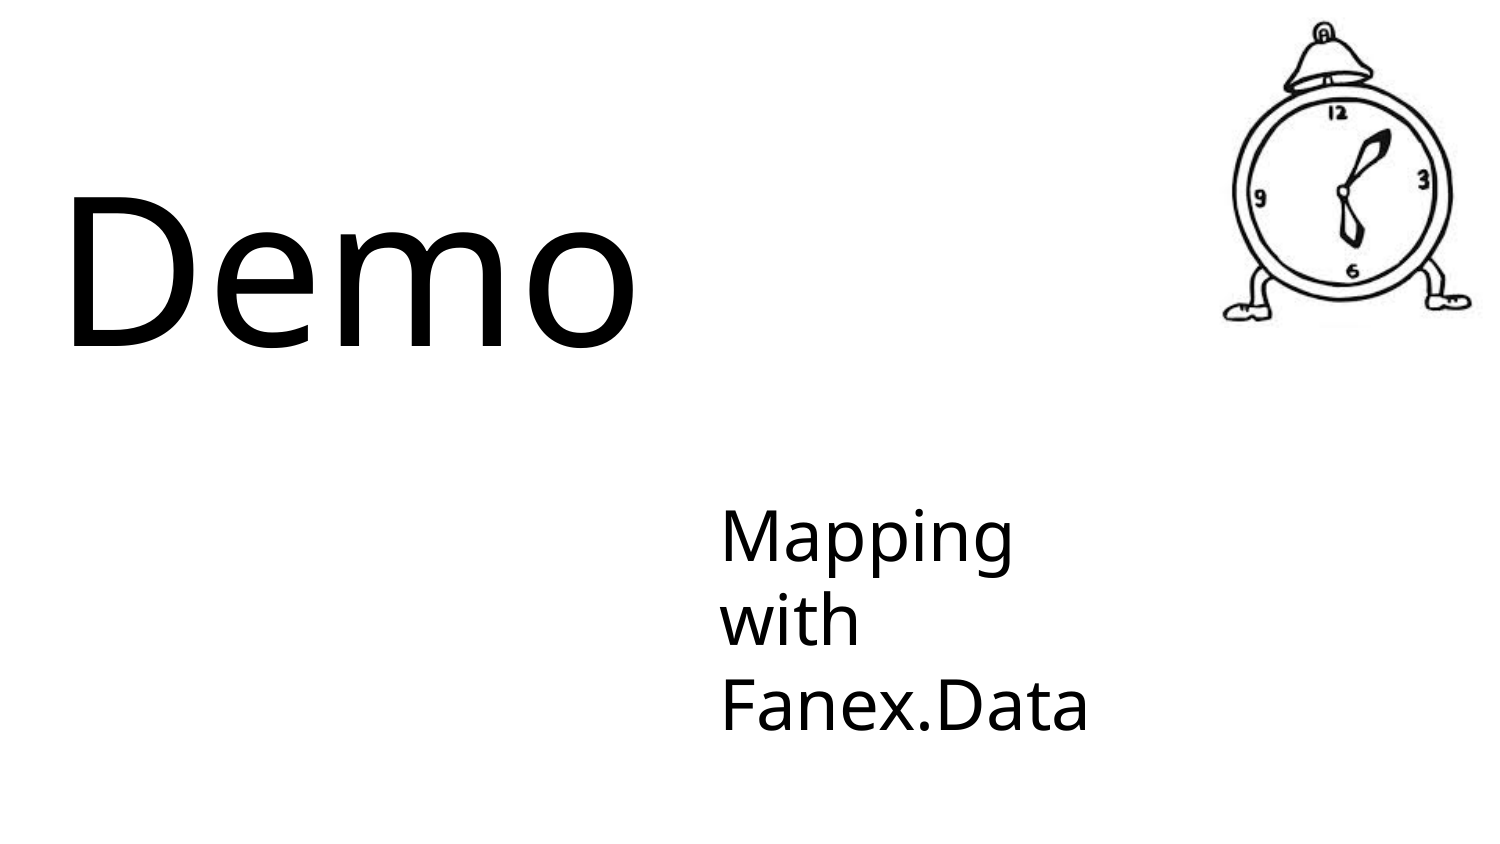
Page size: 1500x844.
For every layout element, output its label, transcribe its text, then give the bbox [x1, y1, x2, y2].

picture [1198, 12, 1500, 328]
text_box Demo [39, 122, 983, 459]
text_box Mapping with Fanex.Data [704, 475, 1152, 699]
